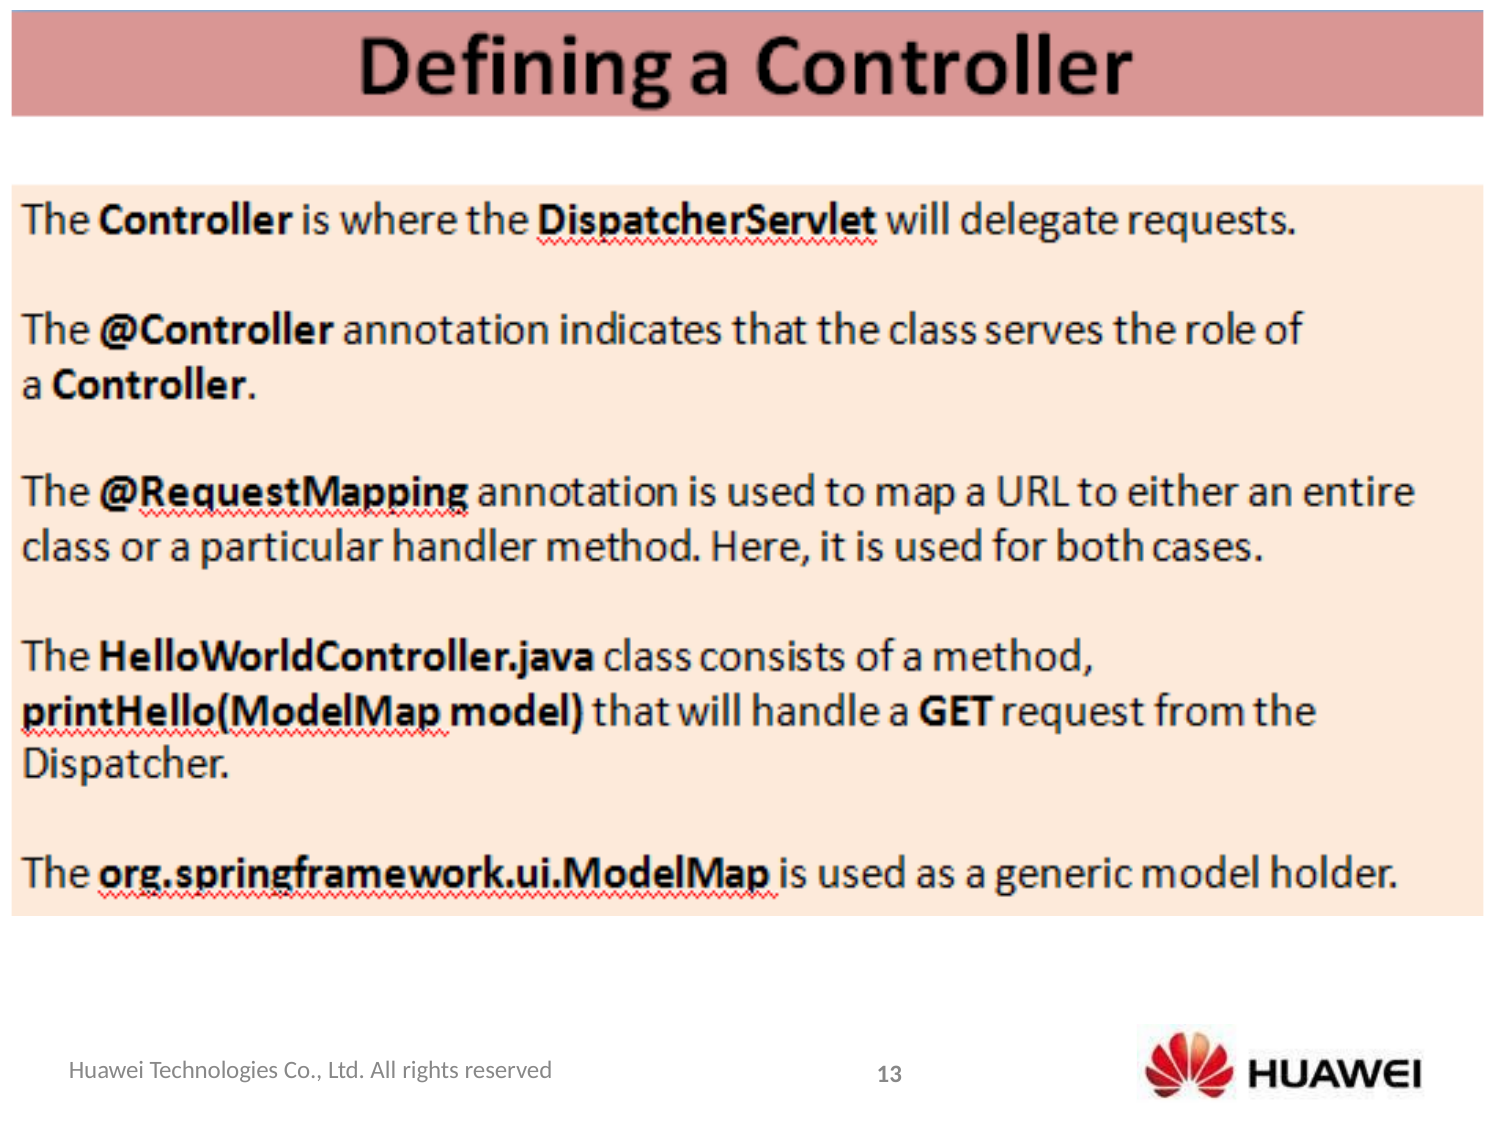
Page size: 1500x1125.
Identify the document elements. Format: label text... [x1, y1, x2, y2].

text_box [11, 10, 1484, 916]
picture [1136, 1024, 1425, 1106]
text_box 13 [870, 1052, 909, 1088]
text_box Huawei Technologies Co., Ltd. All rights reserved [66, 1058, 562, 1084]
